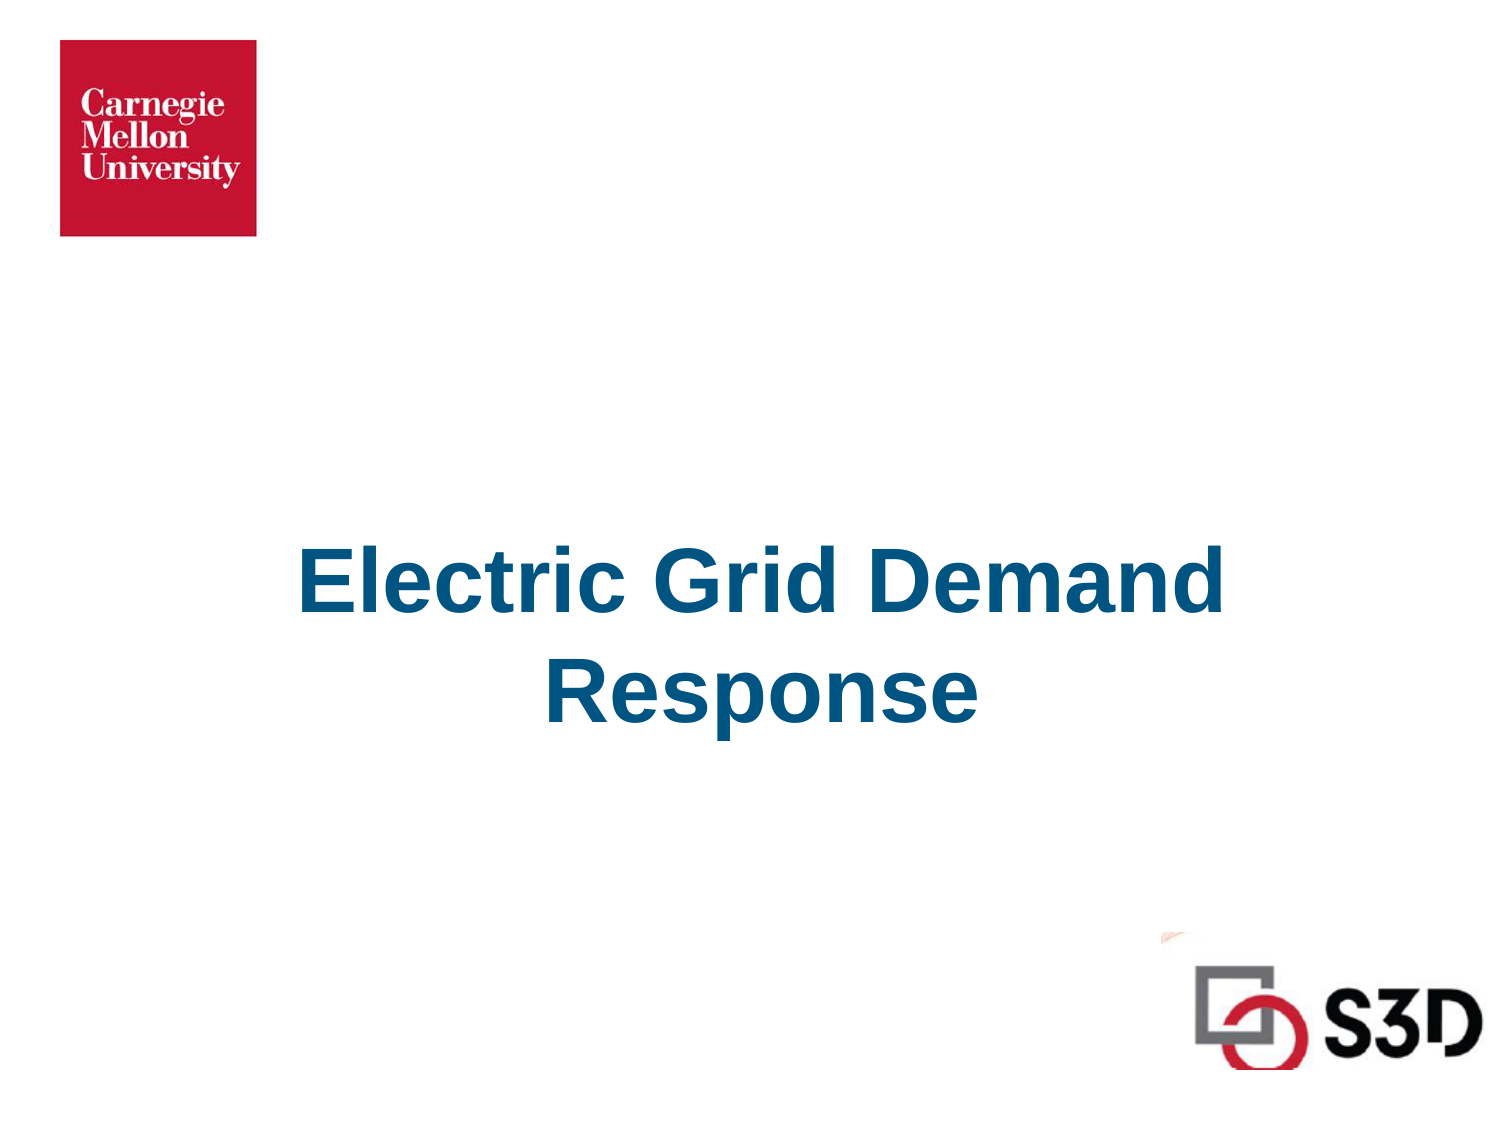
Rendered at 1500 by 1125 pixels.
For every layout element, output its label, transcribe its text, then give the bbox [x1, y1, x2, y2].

title Electric Grid Demand Response [75, 562, 1450, 700]
picture [1160, 931, 1500, 1070]
